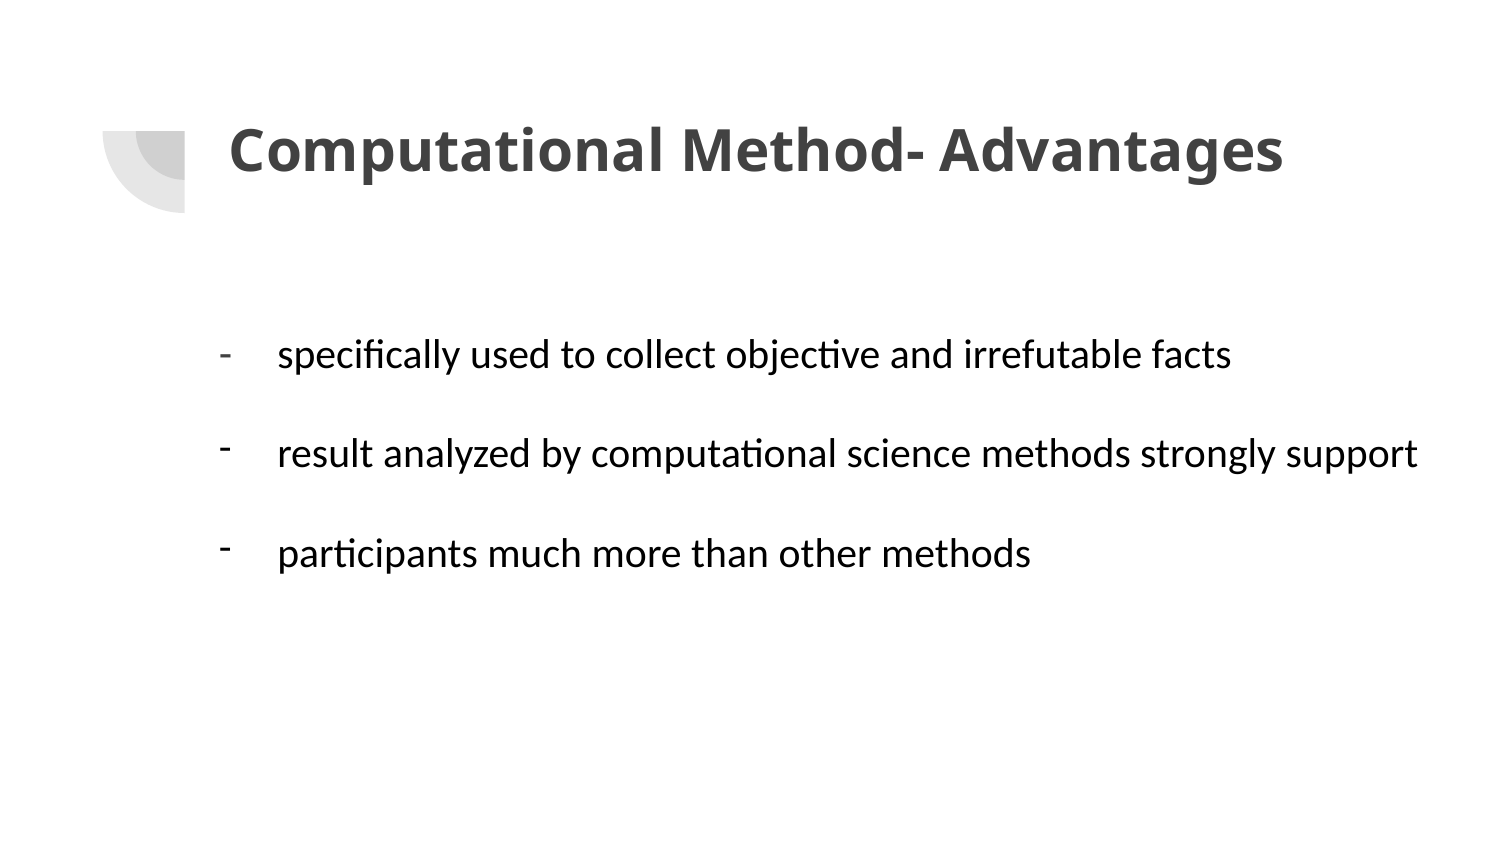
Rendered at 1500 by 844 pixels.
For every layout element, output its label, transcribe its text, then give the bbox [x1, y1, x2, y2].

title Computational Method- Advantages [213, 98, 1368, 262]
list specifically used to collect objective and irrefutable facts result analyzed by computational science methods strongly support participants much more than other methods [187, 262, 1444, 680]
